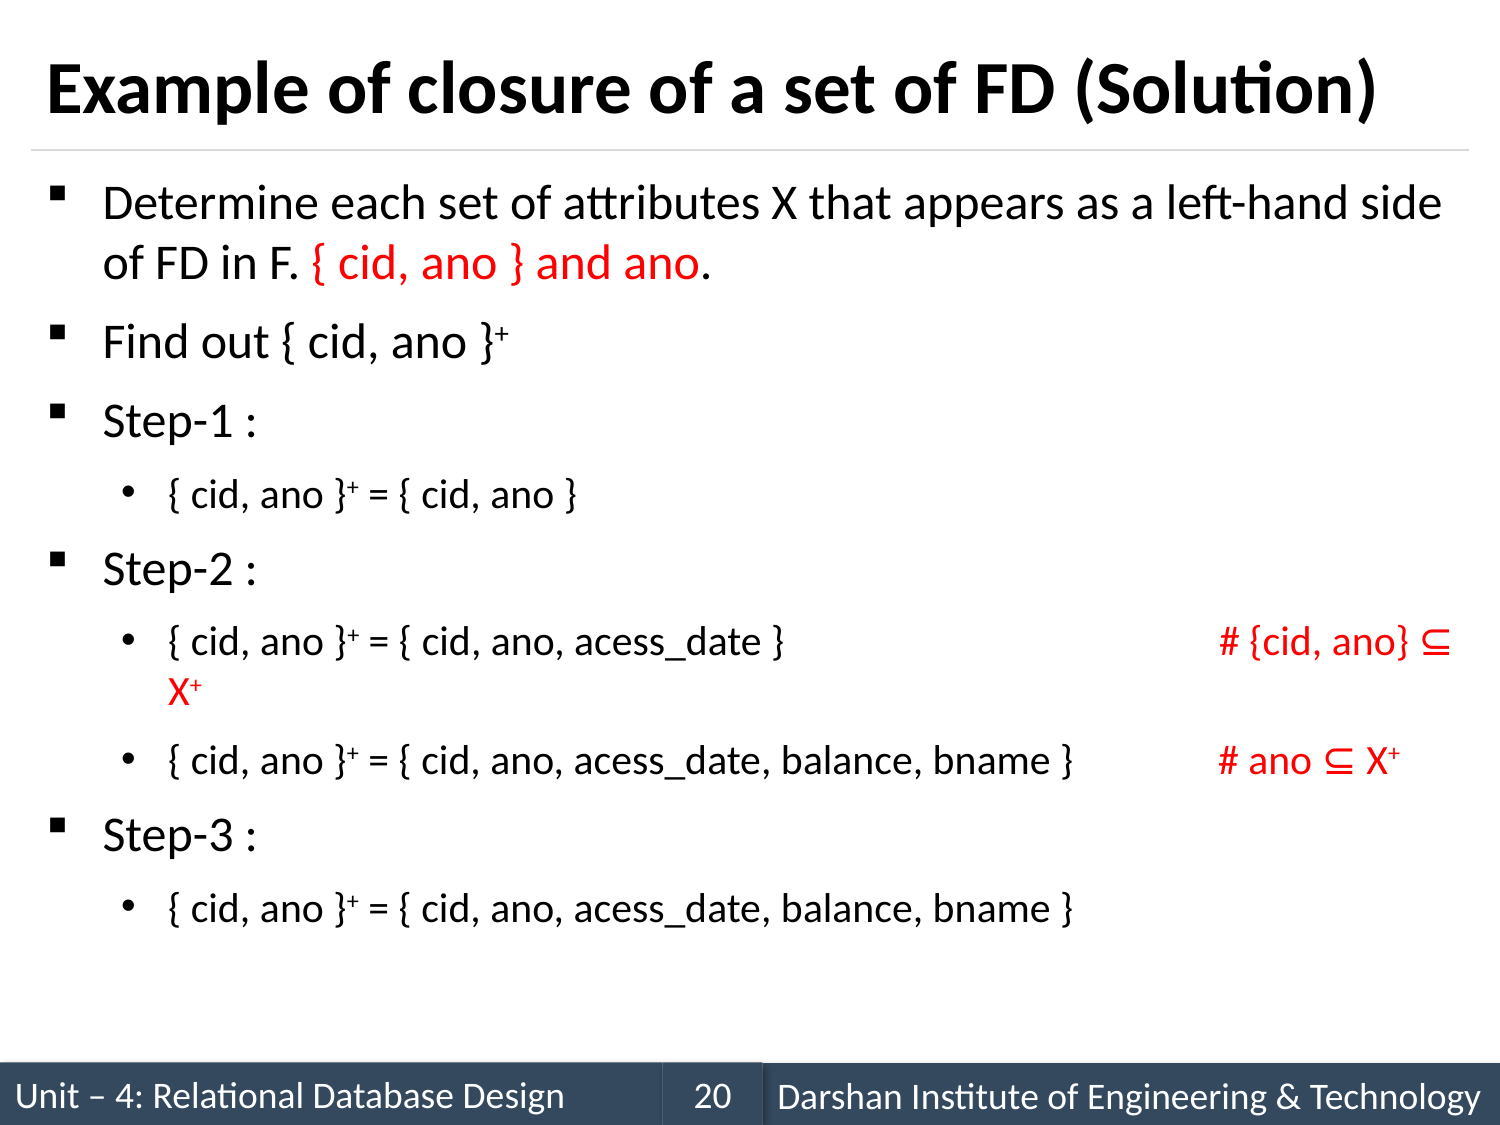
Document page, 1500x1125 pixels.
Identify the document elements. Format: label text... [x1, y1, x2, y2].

list Determine each set of attributes X that appears as a left-hand side of FD in F. { cid, ano } and ano. Find out { cid, ano }+ Step-1 : { cid, ano }+ = { cid, ano } Step-2 : { cid, ano }+ = { cid, ano, acess_date } # {cid, ano} ⊆ X+ { cid, ano }+ = { cid, ano, acess_date, balance, bname } # ano ⊆ X+ Step-3 : { cid, ano }+ = { cid, ano, acess_date, balance, bname } [31, 162, 1469, 1038]
title Example of closure of a set of FD (Solution) [31, 17, 1469, 150]
